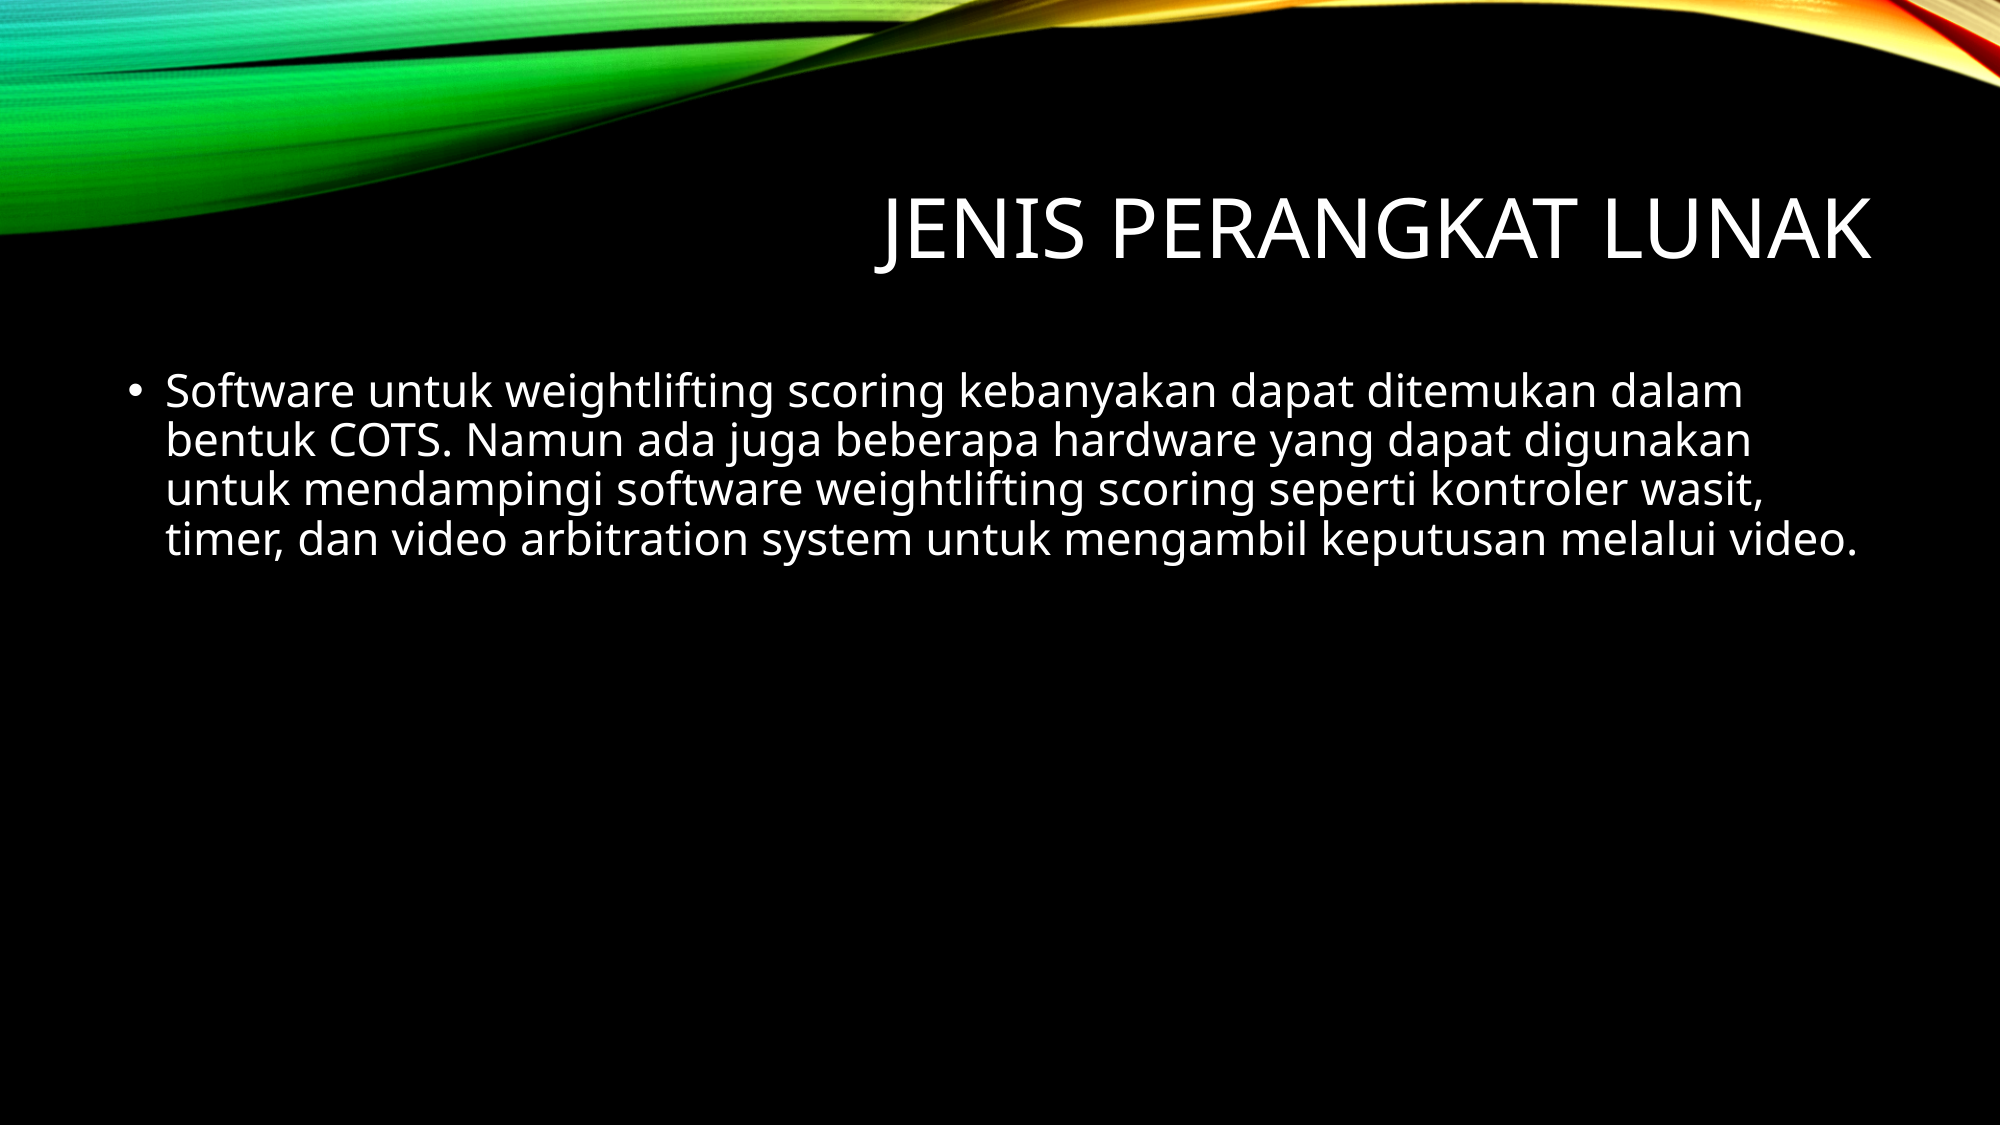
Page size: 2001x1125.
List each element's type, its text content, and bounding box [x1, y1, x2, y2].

list Software untuk weightlifting scoring kebanyakan dapat ditemukan dalam bentuk COTS. Namun ada juga beberapa hardware yang dapat digunakan untuk mendampingi software weightlifting scoring seperti kontroler wasit, timer, dan video arbitration system untuk mengambil keputusan melalui video. [112, 360, 1888, 1021]
title Jenis perangkat lunak [474, 125, 1888, 338]
picture [0, 0, 2000, 237]
